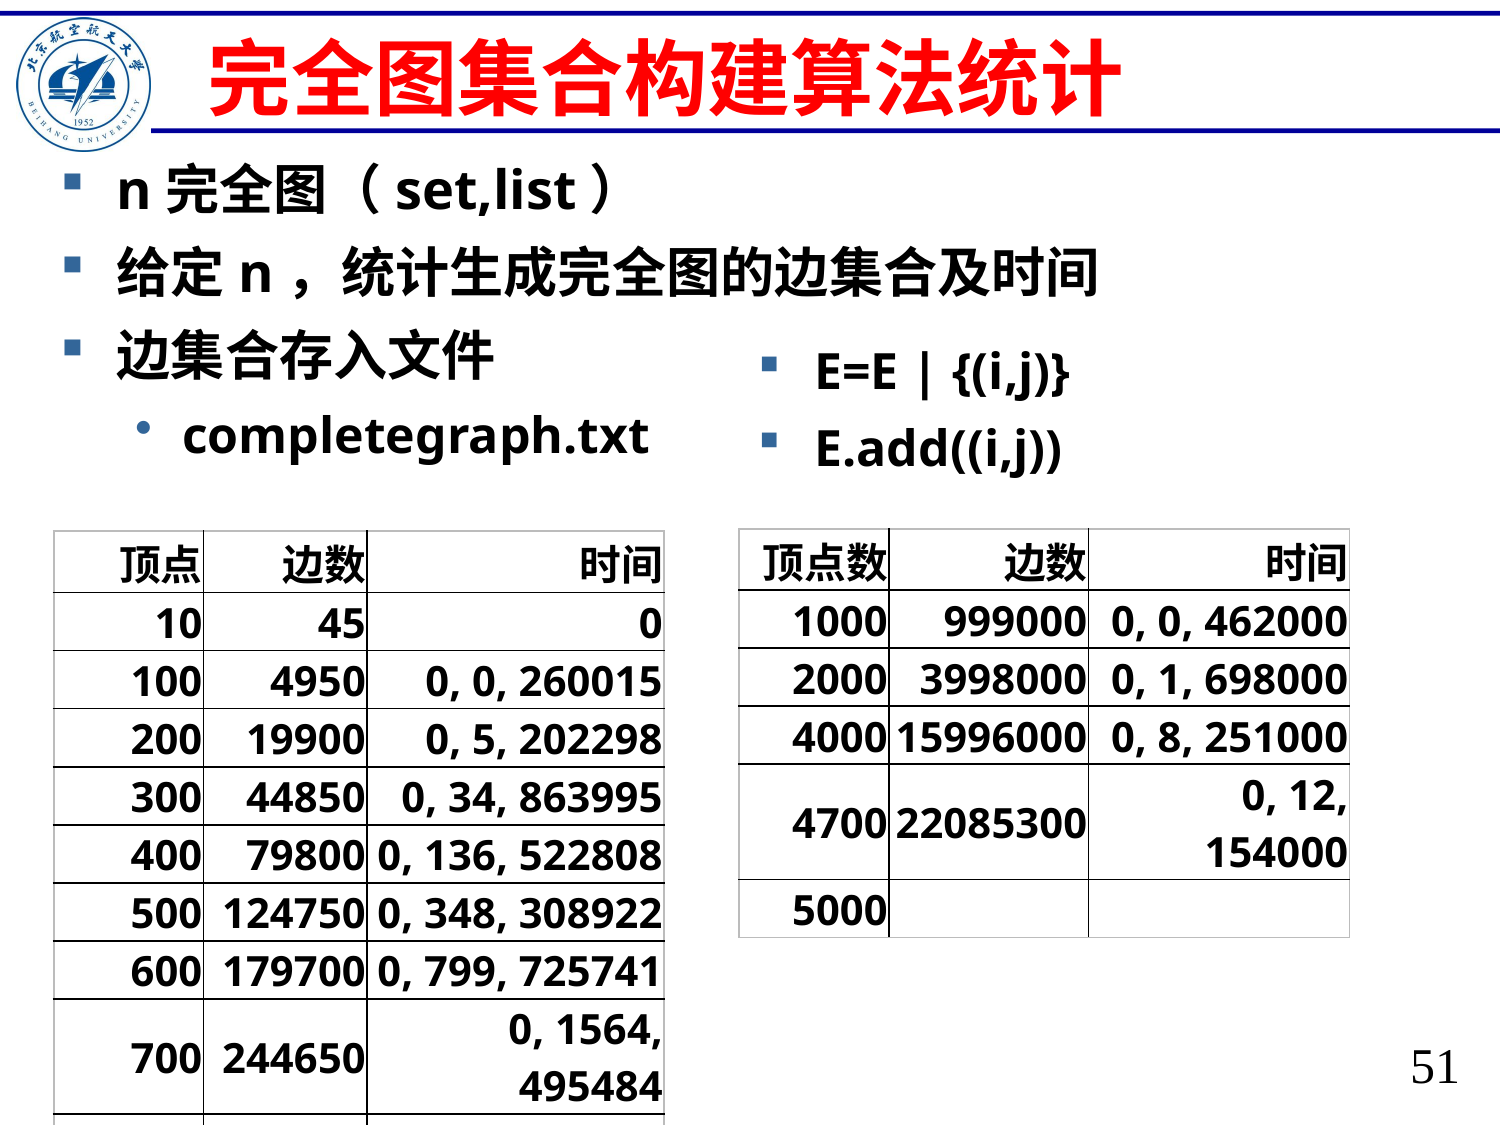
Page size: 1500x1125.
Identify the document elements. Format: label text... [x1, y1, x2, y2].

table_cell 244650 [204, 1000, 366, 1113]
table_cell 0 [368, 593, 663, 650]
table_cell 0, 0, 462000 [1089, 591, 1349, 647]
table_cell 179700 [204, 942, 366, 998]
table_cell 15996000 [890, 707, 1088, 763]
table_cell 4950 [204, 651, 366, 708]
table_cell 500 [55, 884, 203, 940]
table_cell 400 [55, 826, 203, 882]
table_cell 44850 [204, 768, 366, 824]
table_header 顶点 [55, 532, 203, 592]
table_header 顶点数 [740, 530, 888, 589]
table_cell 0, 348, 308922 [368, 884, 663, 940]
list n完全图（set,list） 给定n，统计生成完全图的边集合及时间 边集合存入文件 completegraph.txt [45, 155, 1425, 493]
table_cell 10 [55, 593, 203, 650]
table_cell [890, 880, 1088, 937]
picture [16, 17, 151, 152]
table_cell 0, 136, 522808 [368, 826, 663, 882]
table_cell 45 [204, 593, 366, 650]
table_header 边数 [890, 530, 1088, 589]
table_cell 100 [55, 651, 203, 708]
table_cell 0, 799, 725741 [368, 942, 663, 998]
table_cell 124750 [204, 884, 366, 940]
table_cell 319600 [204, 1115, 366, 1125]
table_cell 200 [55, 709, 203, 766]
table_cell 800 [55, 1115, 203, 1125]
table_header 边数 [204, 532, 366, 592]
table_cell 5000 [740, 880, 888, 937]
table_cell 0, 2589, 139090 [368, 1115, 663, 1125]
table_cell 19900 [204, 709, 366, 766]
table_cell 0, 5, 202298 [368, 709, 663, 766]
table_cell 0, 1, 698000 [1089, 649, 1349, 705]
table_cell 0, 34, 863995 [368, 768, 663, 824]
table_cell 79800 [204, 826, 366, 882]
title 完全图集合构建算法统计 [192, 32, 1415, 120]
table_cell 700 [55, 1000, 203, 1113]
table_cell 999000 [890, 591, 1088, 647]
table_cell 4700 [740, 765, 888, 879]
table_cell 3998000 [890, 649, 1088, 705]
table_header 时间 [1089, 530, 1349, 589]
table_cell 2000 [740, 649, 888, 705]
table_cell 0, 1564, 495484 [368, 1000, 663, 1113]
table_cell 1000 [740, 591, 888, 647]
table_cell 0, 12, 154000 [1089, 765, 1349, 879]
table_cell 4000 [740, 707, 888, 763]
table_cell 600 [55, 942, 203, 998]
table_cell [1089, 880, 1349, 937]
table_cell 0, 8, 251000 [1089, 707, 1349, 763]
table_cell 0, 0, 260015 [368, 651, 663, 708]
text_box E=E | {(i,j)} E.add((i,j)) [743, 339, 1174, 502]
table_cell 300 [55, 768, 203, 824]
table_cell 22085300 [890, 765, 1088, 879]
table_header 时间 [368, 532, 663, 592]
